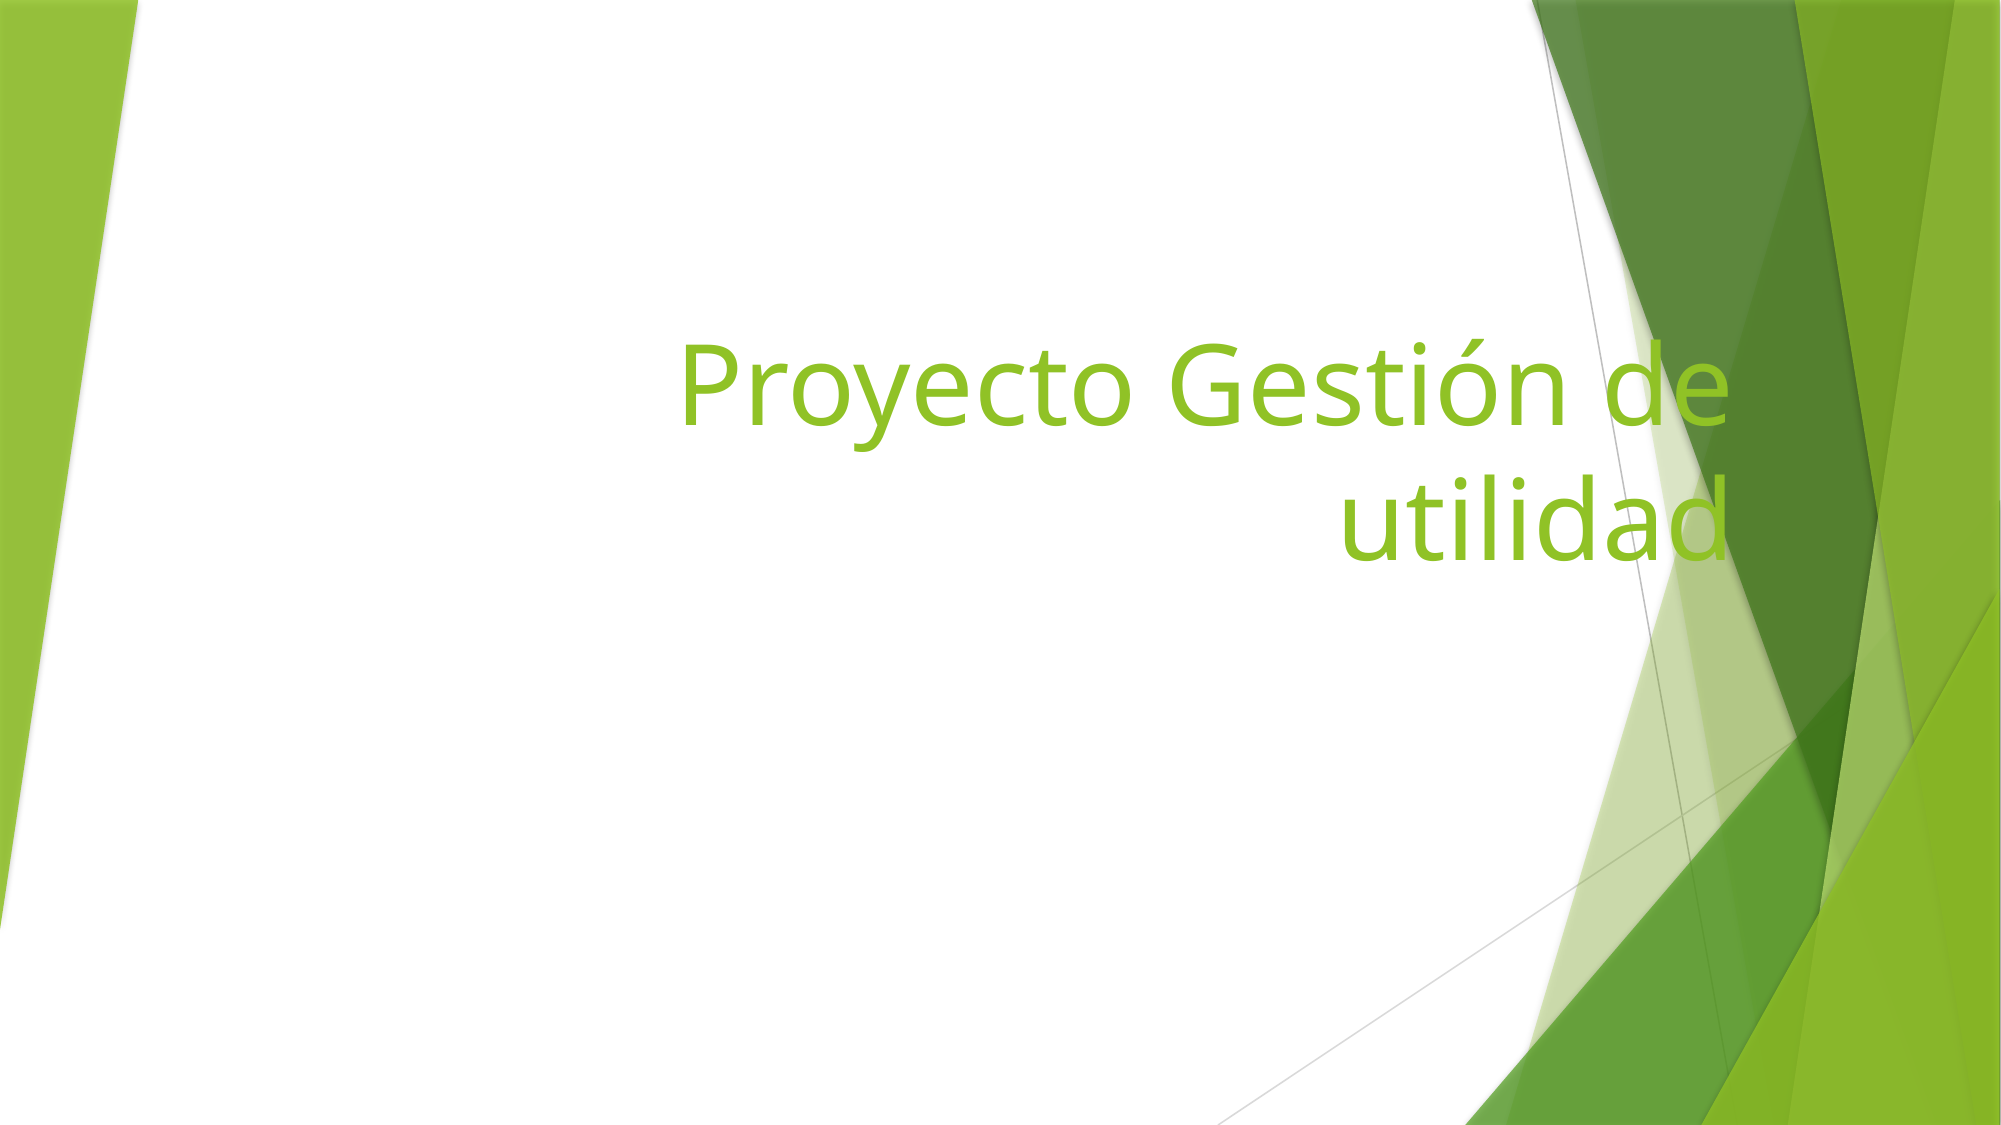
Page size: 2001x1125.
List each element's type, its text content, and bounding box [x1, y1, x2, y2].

title Proyecto Gestión de utilidad [249, 199, 1750, 591]
